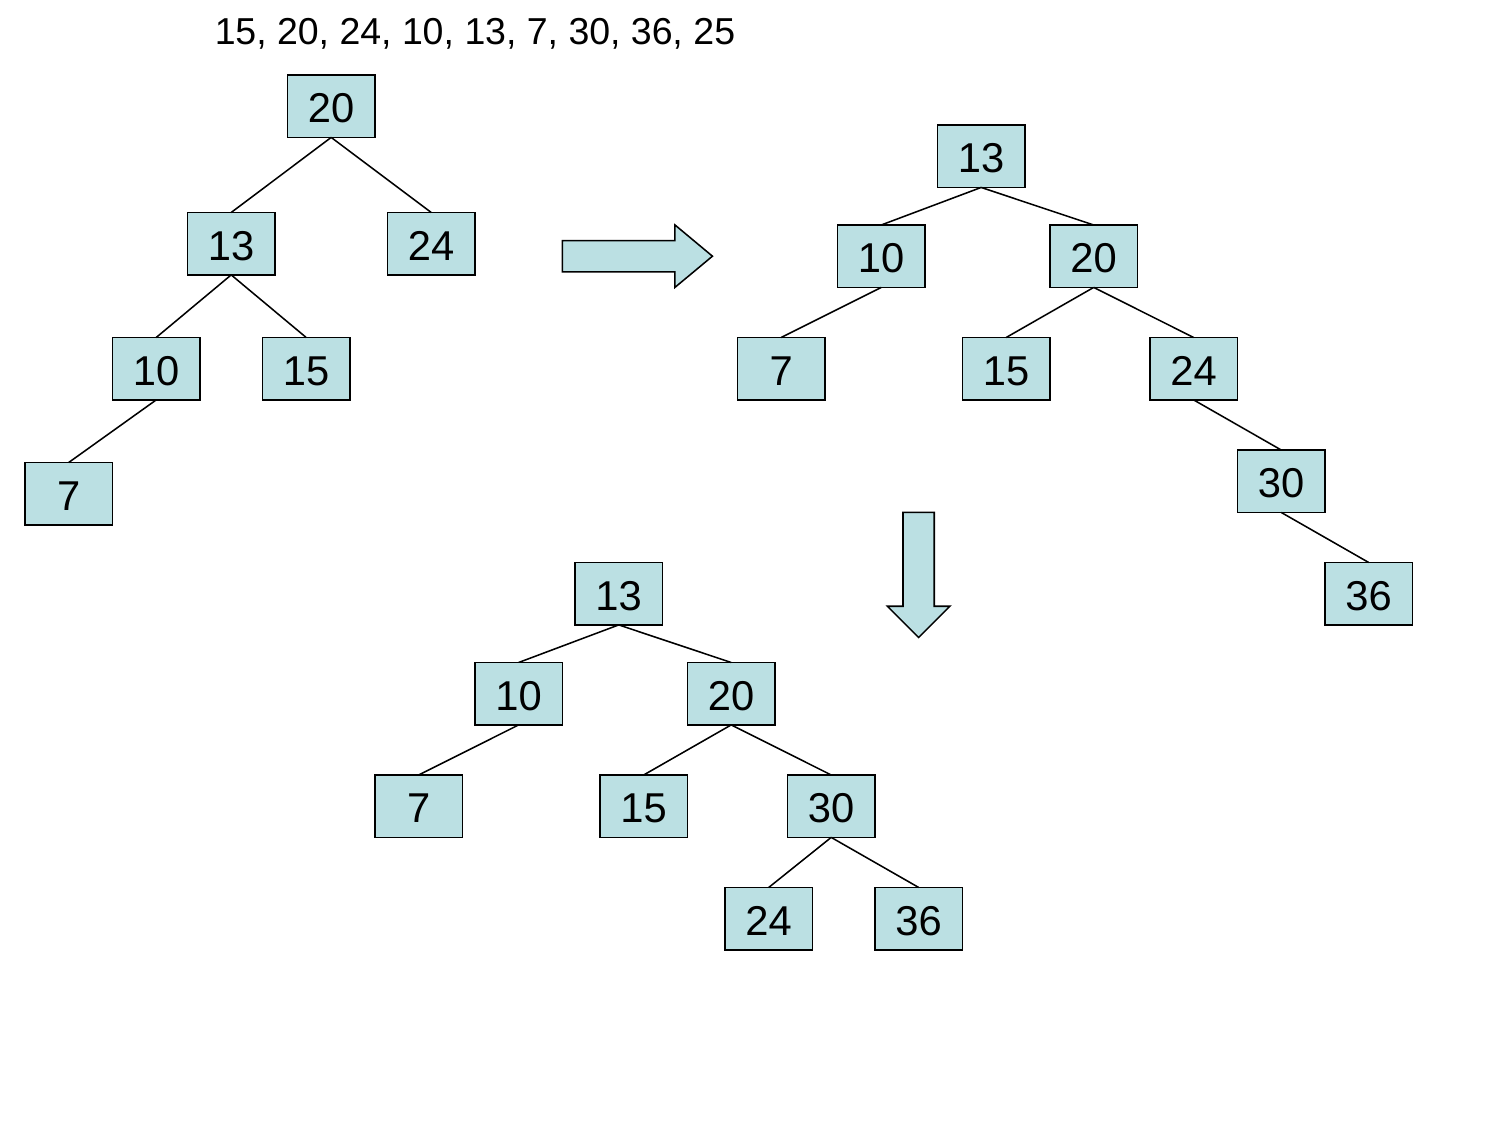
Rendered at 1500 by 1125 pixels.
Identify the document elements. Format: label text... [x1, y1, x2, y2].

text_box 36 [1324, 562, 1413, 625]
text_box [619, 624, 732, 663]
text_box 20 [287, 74, 375, 135]
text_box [832, 837, 919, 888]
text_box [887, 512, 950, 638]
text_box 7 [374, 774, 463, 838]
text_box 24 [387, 212, 475, 275]
text_box 10 [474, 662, 563, 725]
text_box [155, 274, 232, 338]
text_box 30 [787, 774, 875, 835]
text_box 15 [262, 337, 350, 400]
text_box [562, 224, 713, 288]
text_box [768, 837, 832, 888]
text_box 20 [1049, 224, 1138, 285]
text_box 24 [724, 887, 813, 950]
text_box 7 [737, 337, 825, 400]
text_box 15, 20, 24, 10, 13, 7, 30, 36, 25 [125, 0, 1350, 60]
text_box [68, 399, 157, 463]
text_box 24 [1149, 337, 1238, 400]
text_box 13 [937, 124, 1025, 185]
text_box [418, 724, 519, 776]
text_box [232, 274, 307, 338]
text_box 30 [1237, 449, 1325, 513]
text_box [1095, 287, 1194, 338]
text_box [330, 137, 432, 213]
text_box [732, 724, 832, 776]
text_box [230, 137, 328, 213]
text_box 13 [574, 562, 663, 623]
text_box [881, 187, 982, 226]
text_box 20 [687, 662, 775, 723]
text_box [1280, 512, 1369, 563]
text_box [1005, 287, 1094, 338]
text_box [518, 624, 619, 663]
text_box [1193, 399, 1282, 451]
text_box 15 [962, 337, 1050, 400]
text_box 15 [599, 774, 688, 838]
text_box 7 [24, 462, 113, 525]
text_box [643, 724, 732, 776]
text_box 10 [112, 337, 200, 400]
text_box 36 [874, 887, 963, 950]
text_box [780, 287, 882, 338]
text_box 13 [187, 212, 275, 273]
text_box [982, 187, 1094, 226]
text_box 10 [837, 224, 925, 288]
